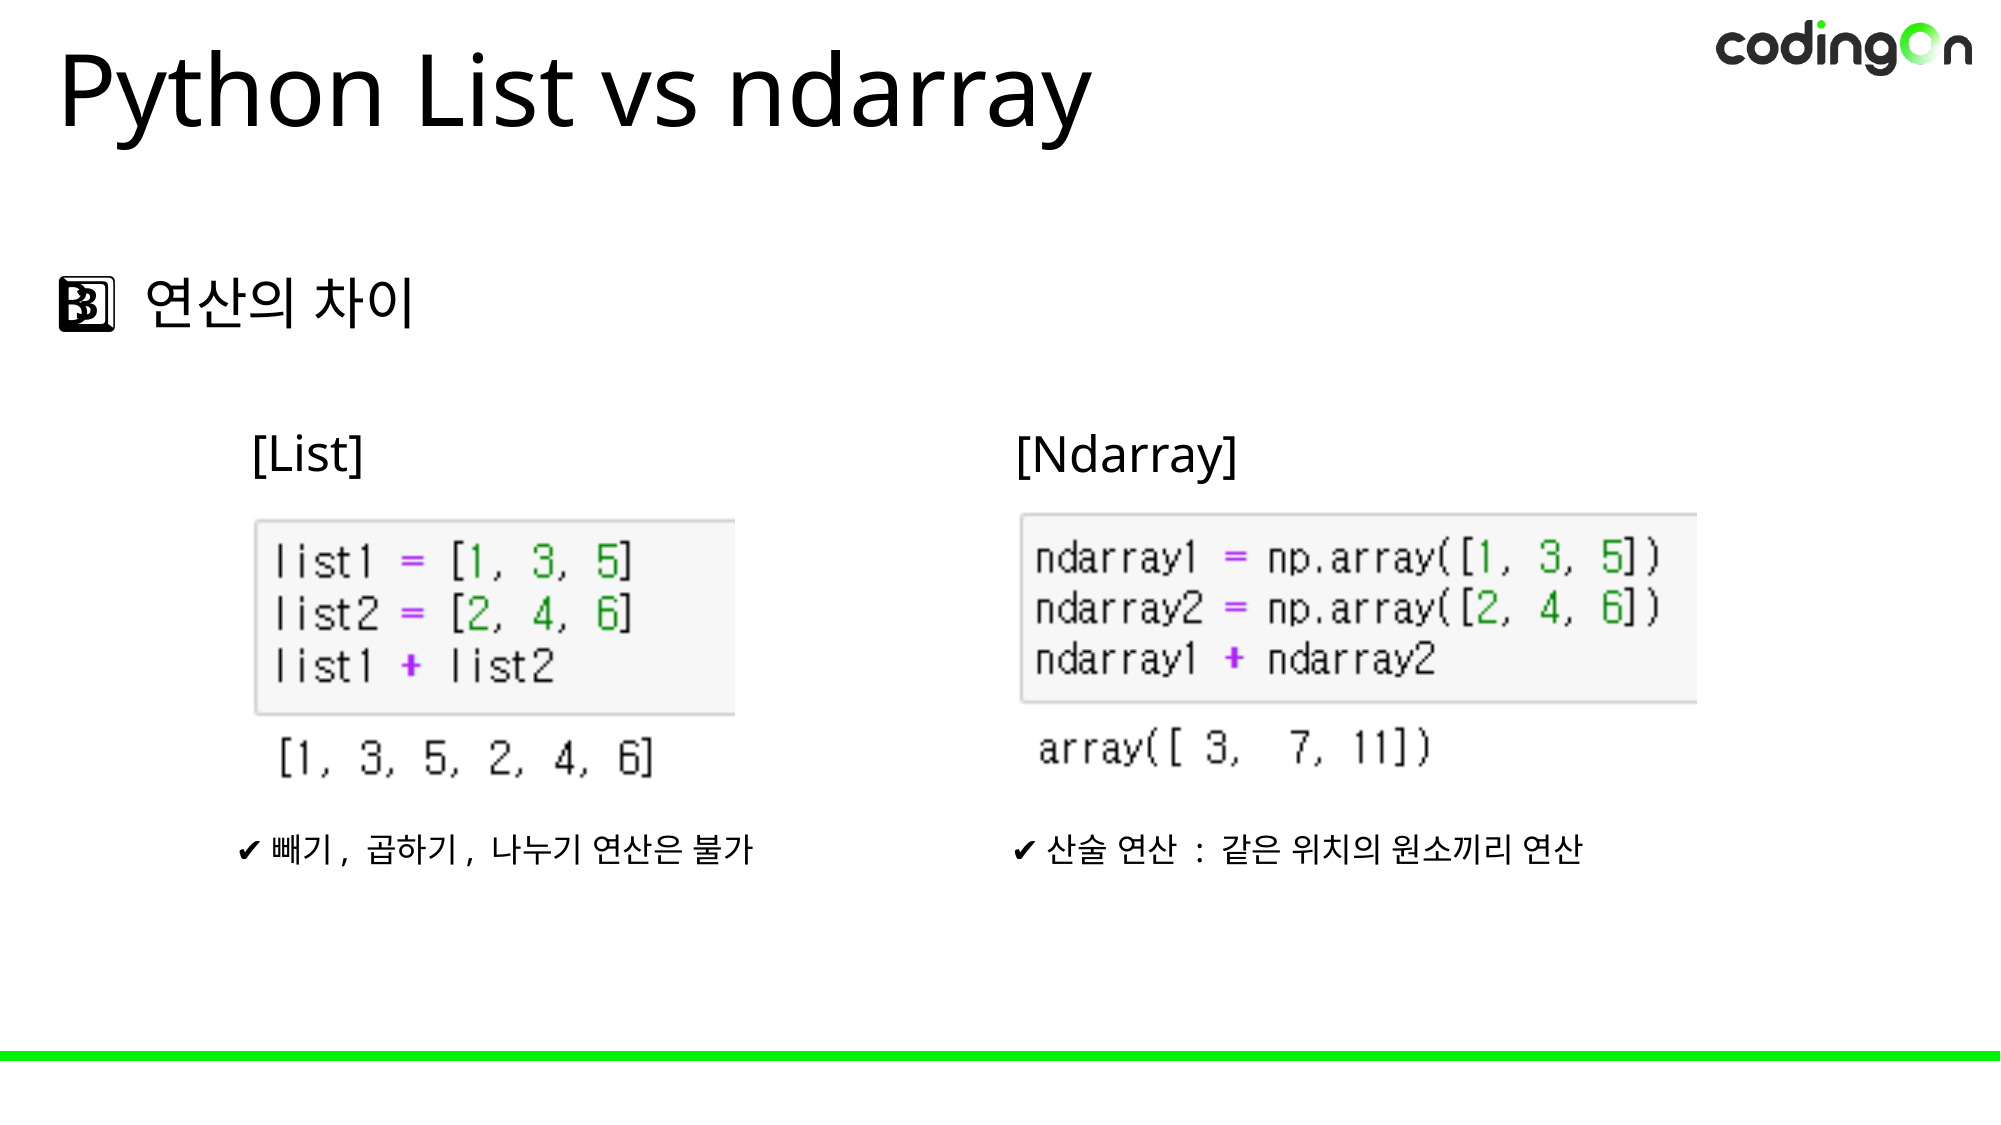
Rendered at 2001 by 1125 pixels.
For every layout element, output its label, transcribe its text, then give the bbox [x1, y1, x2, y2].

picture [1012, 508, 1697, 803]
text_box ✔️빼기, 곱하기, 나누기 연산은 불가 [221, 821, 778, 877]
text_box [Ndarray] [1000, 414, 1271, 490]
picture [243, 508, 735, 804]
text_box ✔️산술 연산 : 같은 위치의 원소끼리 연산 [996, 821, 1600, 877]
picture [1767, 20, 1972, 76]
list 3️⃣ 연산의 차이 [41, 247, 432, 347]
text_box [List] [236, 414, 402, 489]
title Python List vs ndarray [41, 0, 1767, 188]
